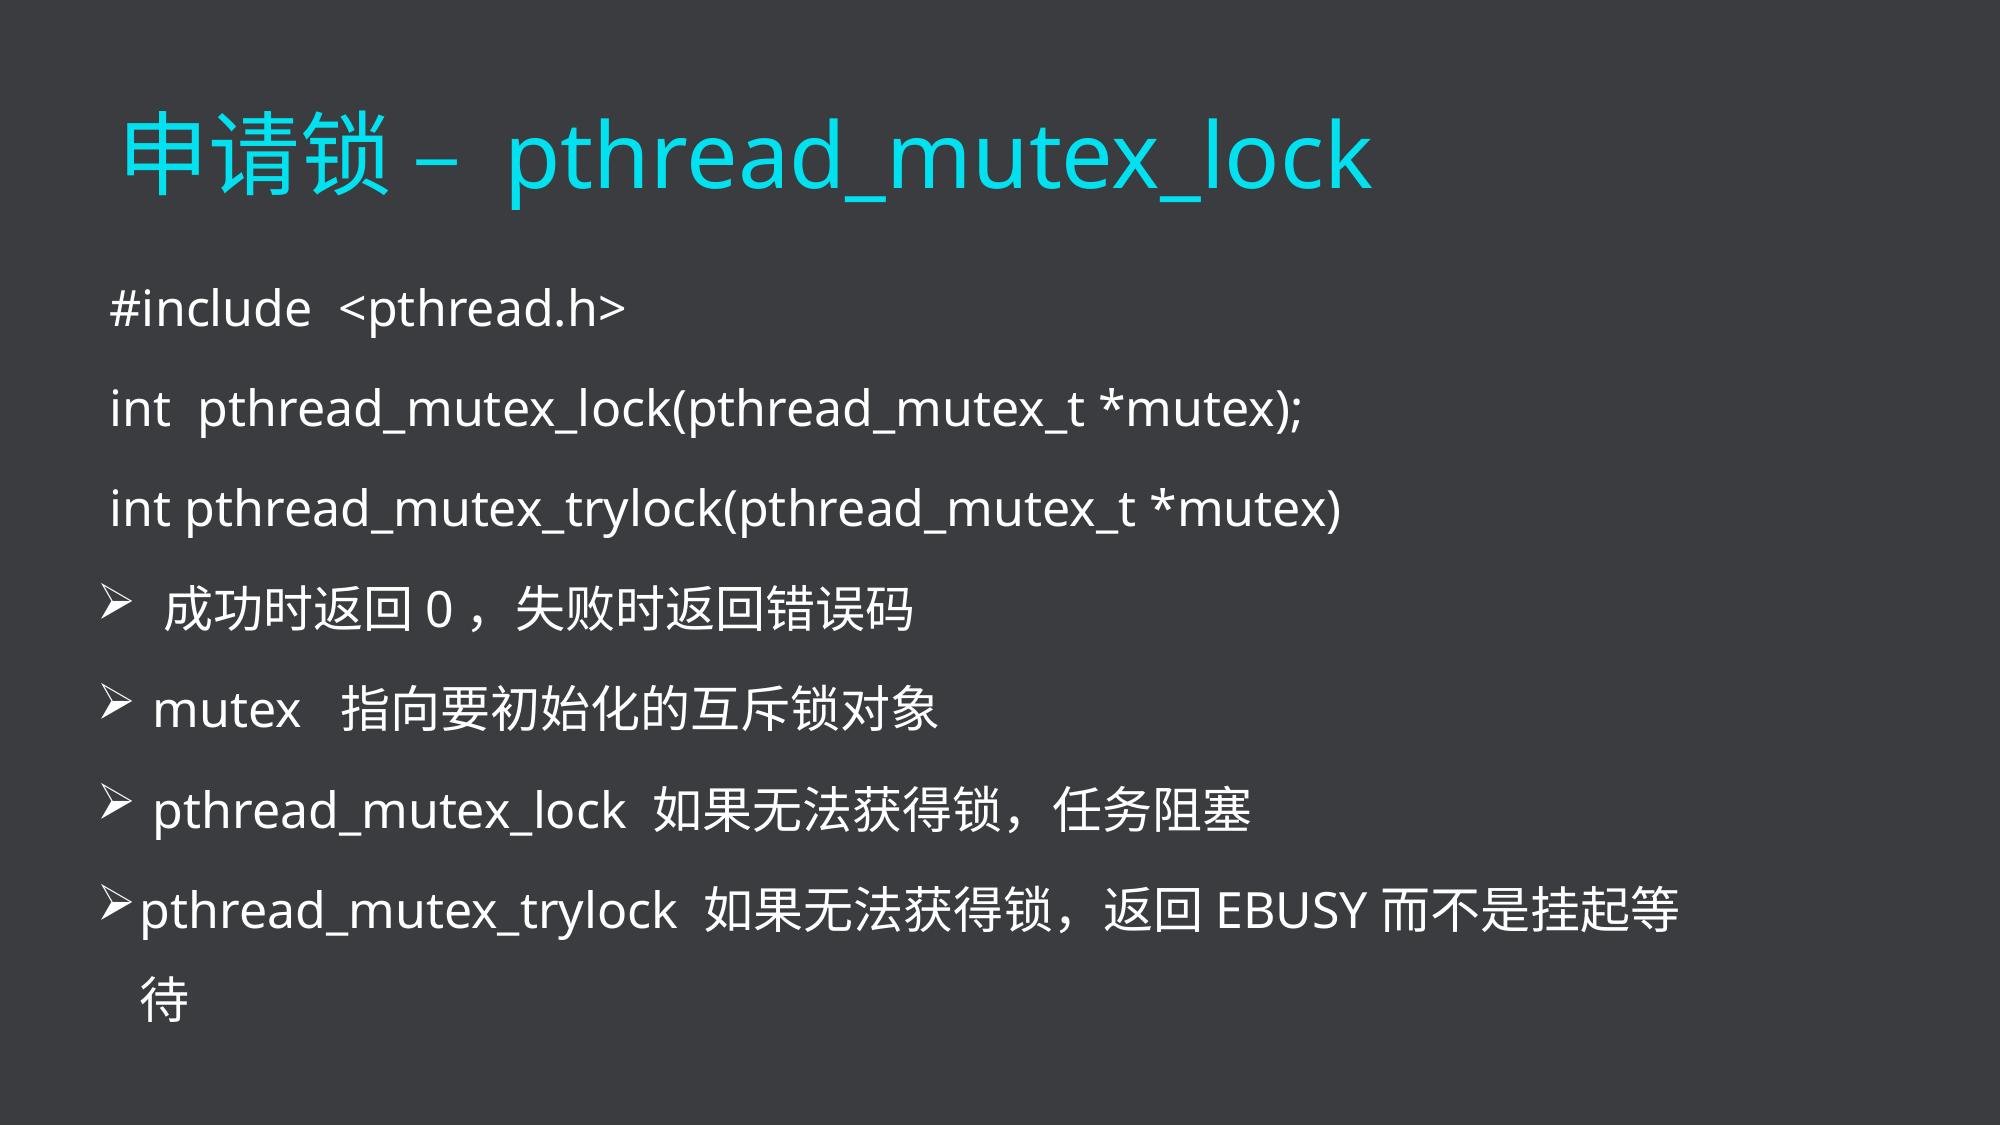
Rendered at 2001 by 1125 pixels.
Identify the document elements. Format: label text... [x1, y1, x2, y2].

list 申请锁 – pthread_mutex_lock [102, 90, 1804, 173]
list #include <pthread.h> int pthread_mutex_lock(pthread_mutex_t *mutex); int pthread_mutex_trylock(pthread_mutex_t *mutex) 成功时返回0，失败时返回错误码 mutex 指向要初始化的互斥锁对象 pthread_mutex_lock 如果无法获得锁，任务阻塞 pthread_mutex_trylock 如果无法获得锁，返回EBUSY而不是挂起等待 [76, 236, 1725, 1104]
